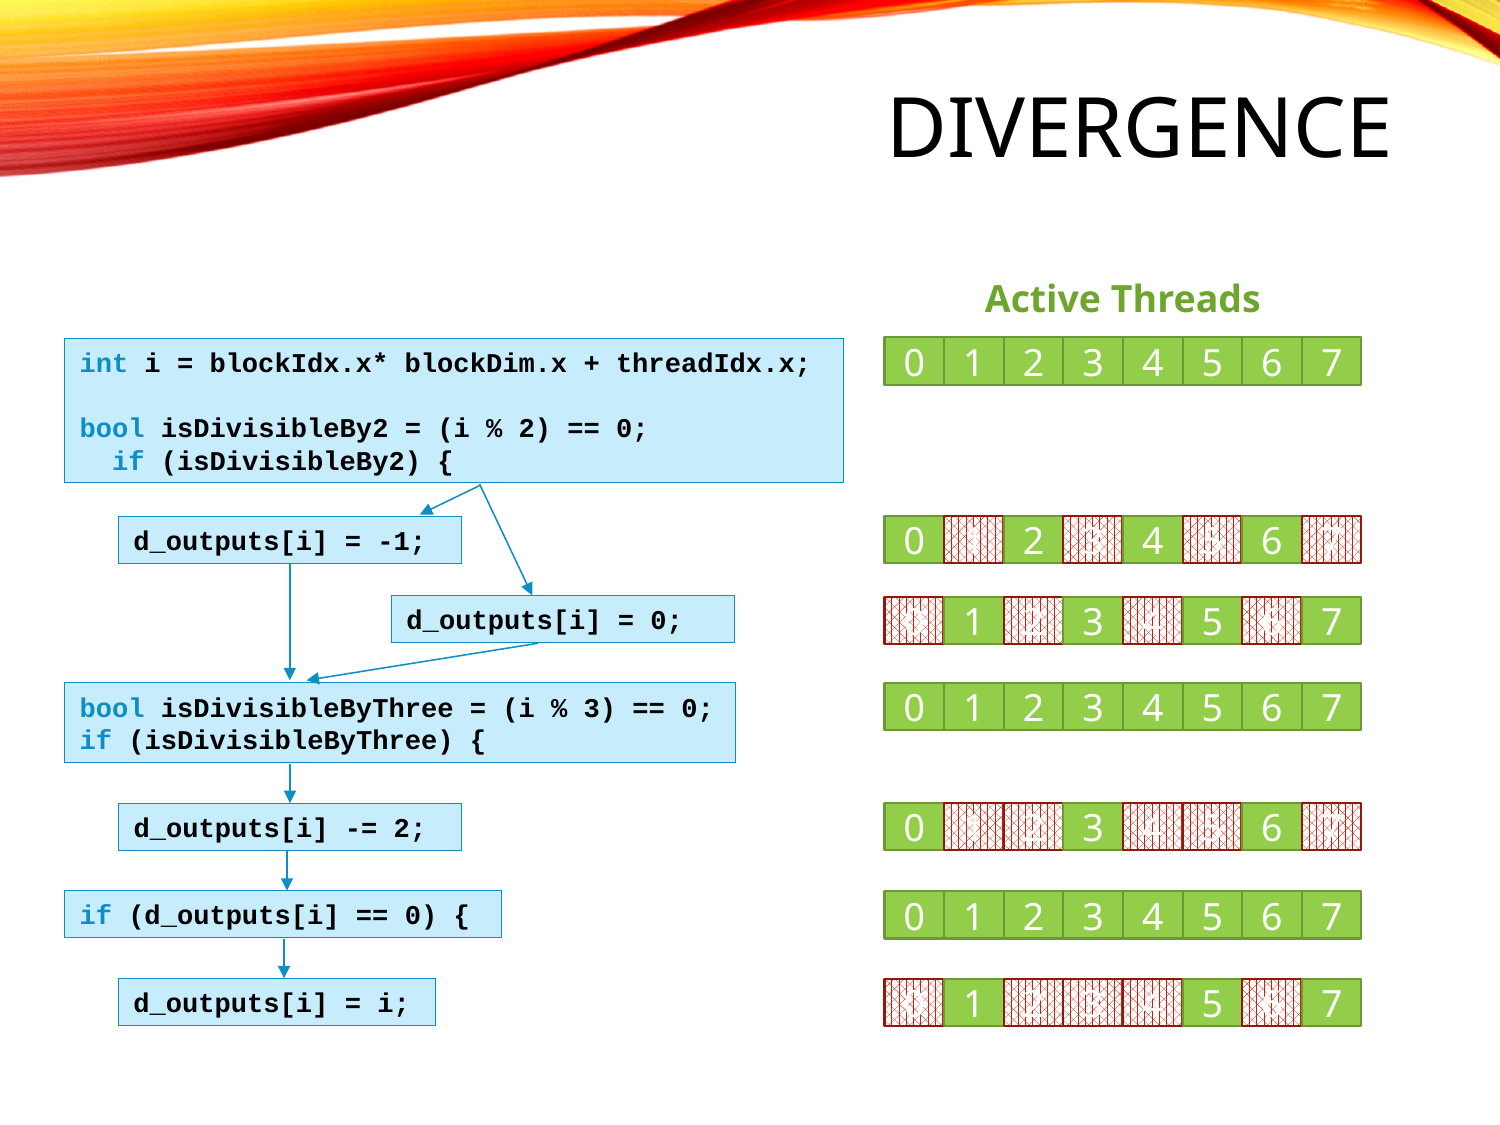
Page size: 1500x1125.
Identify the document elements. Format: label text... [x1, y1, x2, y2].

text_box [884, 802, 1362, 851]
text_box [419, 485, 479, 515]
text_box d_outputs[i] -= 2; [118, 803, 462, 851]
text_box d_outputs[i] = 0; [391, 595, 735, 643]
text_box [884, 978, 1362, 1027]
text_box Active Threads [884, 267, 1362, 327]
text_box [884, 337, 1362, 385]
title divergence [361, 24, 1408, 237]
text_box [306, 643, 539, 681]
picture [0, 0, 1500, 178]
text_box bool isDivisibleByThree = (i % 3) == 0; if (isDivisibleByThree) { [64, 682, 736, 763]
text_box if (d_outputs[i] == 0) { [64, 890, 502, 938]
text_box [479, 483, 533, 596]
text_box d_outputs[i] = -1; [118, 516, 462, 564]
text_box d_outputs[i] = i; [118, 978, 436, 1026]
text_box int i = blockIdx.x* blockDim.x + threadIdx.x; bool isDivisibleBy2 = (i % 2) == 0; if (isDivisibleBy2) { [64, 338, 844, 483]
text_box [884, 682, 1362, 731]
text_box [884, 596, 1362, 645]
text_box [884, 515, 1362, 564]
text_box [884, 891, 1362, 939]
